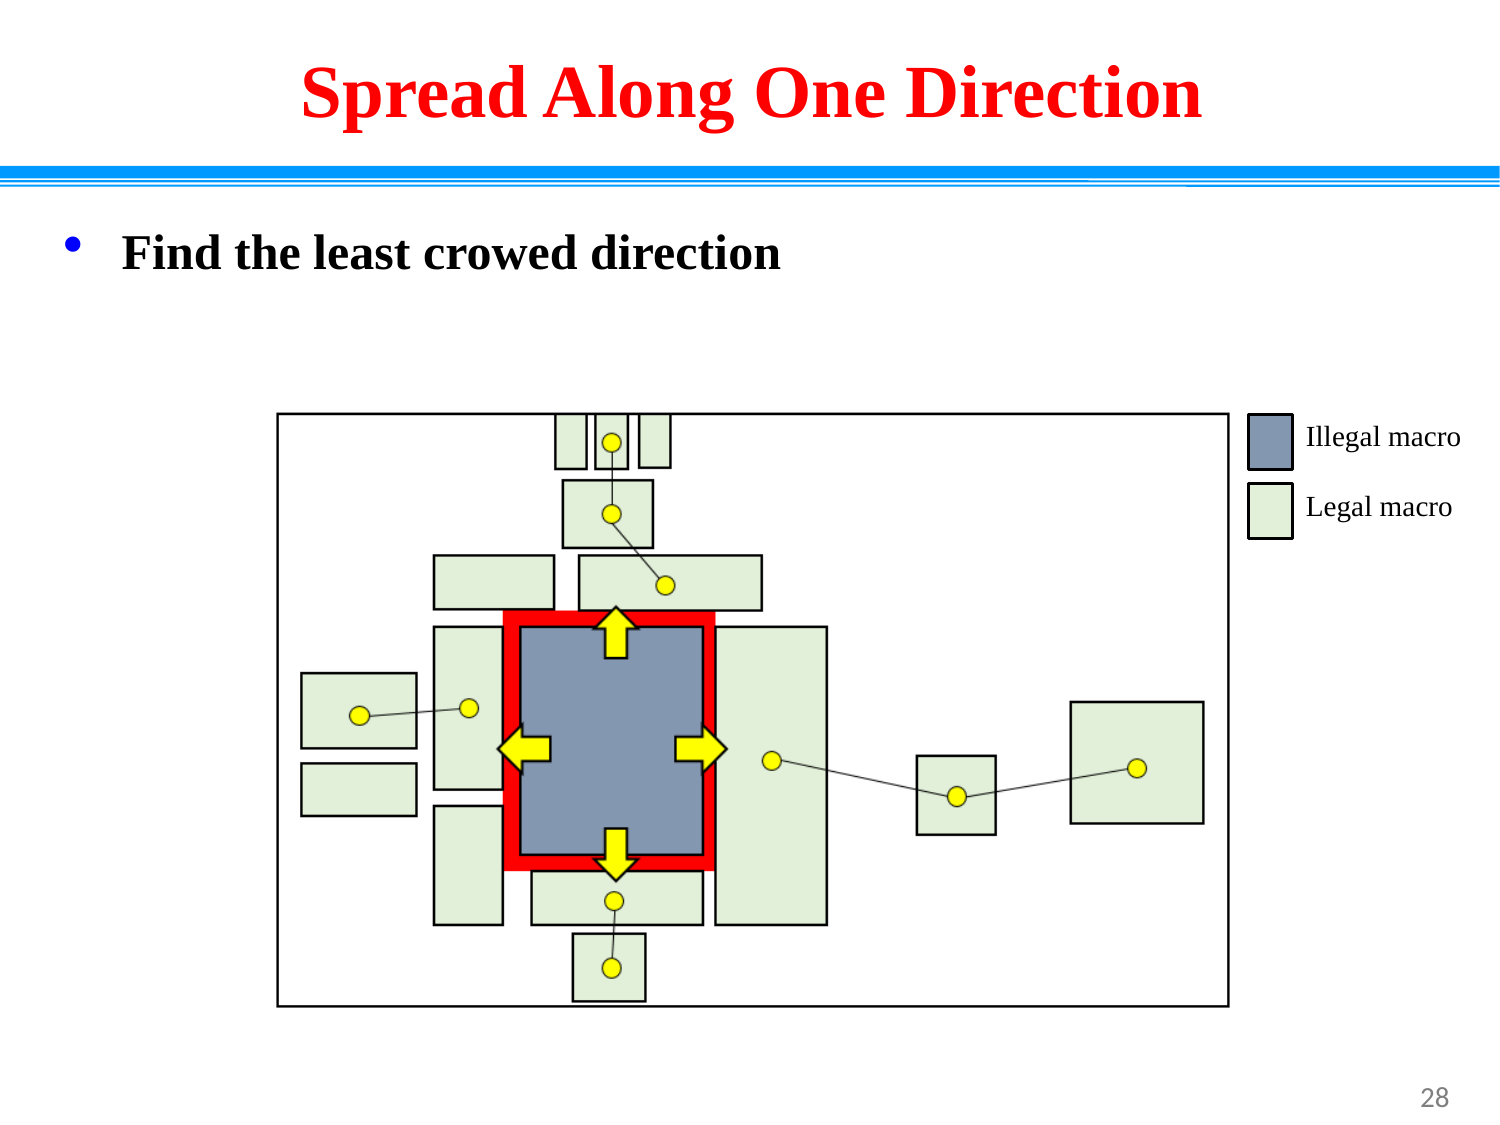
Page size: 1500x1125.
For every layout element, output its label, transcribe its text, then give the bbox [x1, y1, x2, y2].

picture [273, 409, 1231, 1009]
title Spread Along One Direction [48, 37, 1456, 138]
list Find the least crowed direction [50, 212, 1457, 1066]
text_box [1247, 409, 1478, 539]
